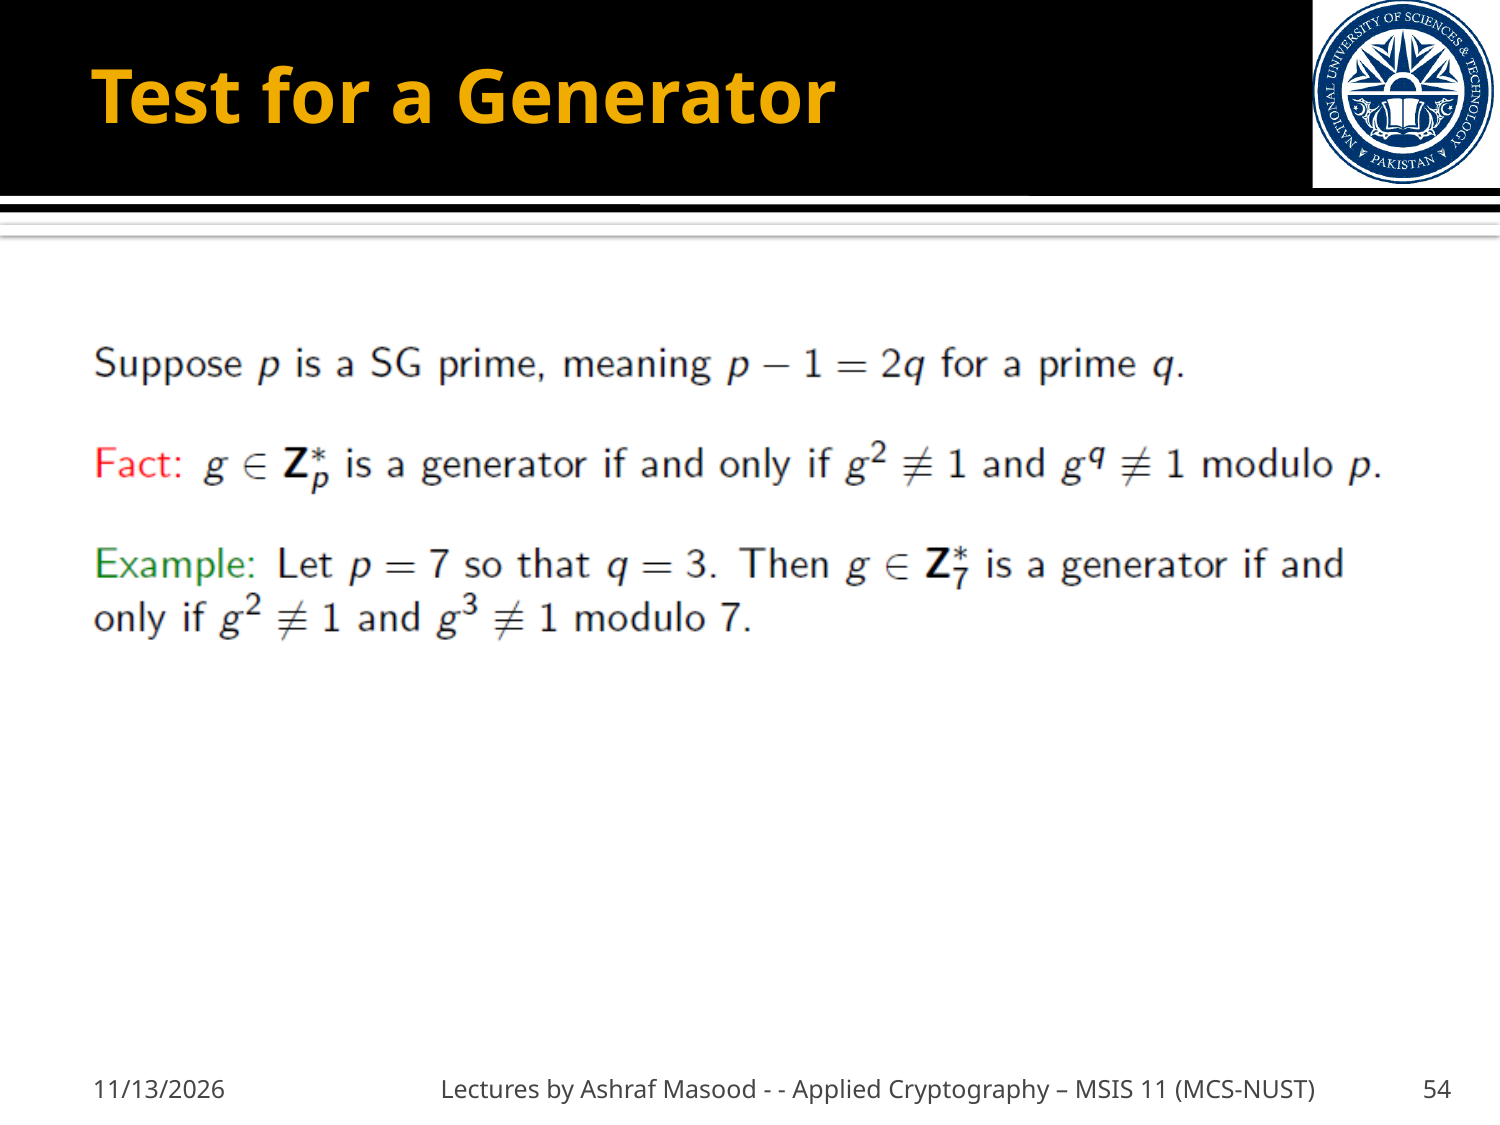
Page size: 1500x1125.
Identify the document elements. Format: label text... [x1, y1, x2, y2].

picture [1312, 0, 1500, 188]
title Test for a Generator [75, 12, 1313, 175]
picture [74, 312, 1403, 665]
footer Lectures by Ashraf Masood - - Applied Cryptography – MSIS 11 (MCS-NUST) [433, 1062, 1337, 1108]
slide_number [75, 1062, 425, 1108]
slide_number 54 [1345, 1062, 1467, 1108]
